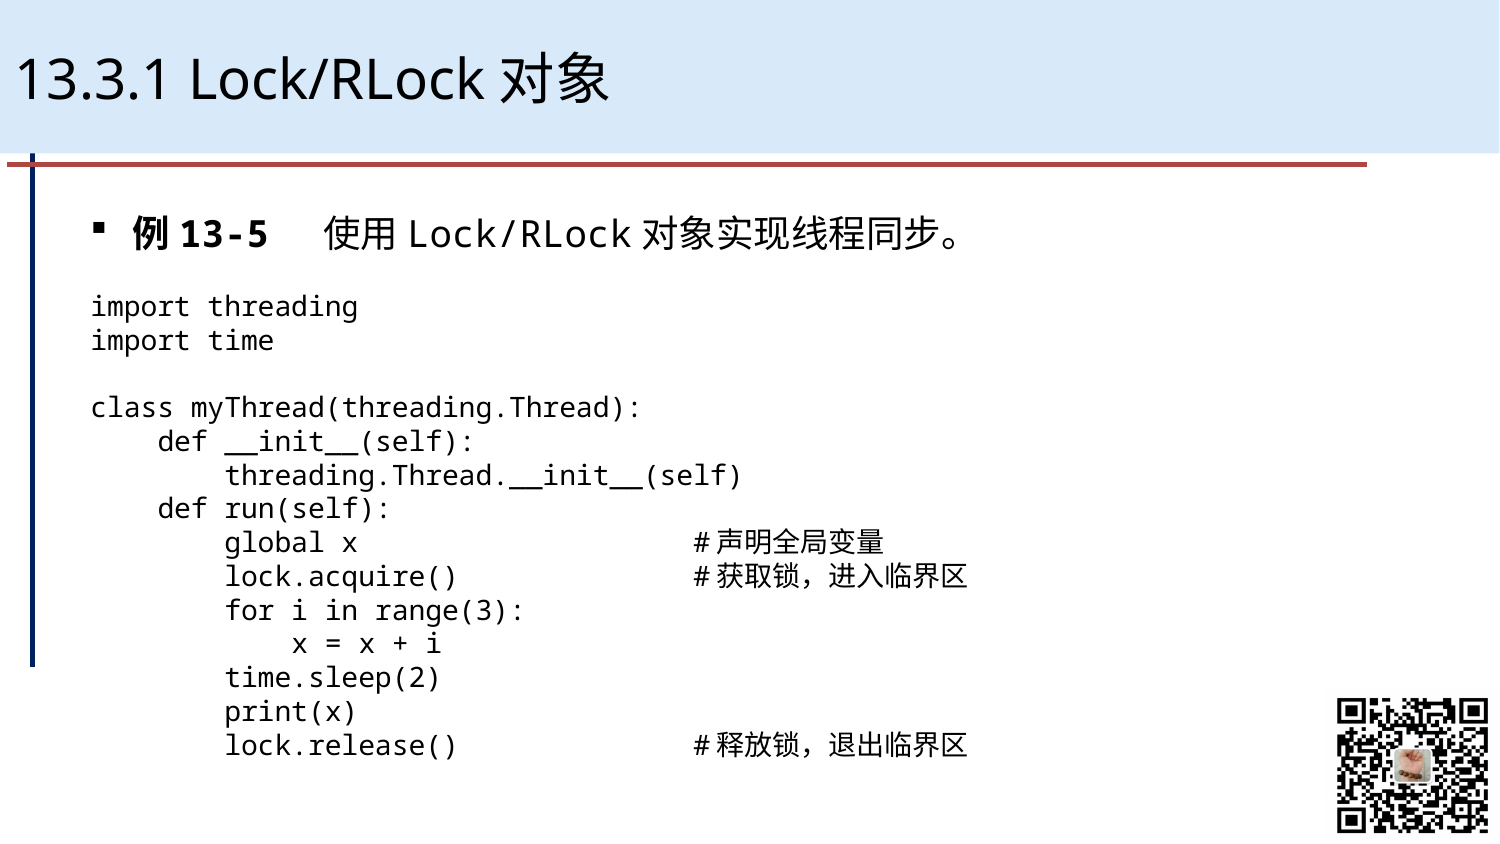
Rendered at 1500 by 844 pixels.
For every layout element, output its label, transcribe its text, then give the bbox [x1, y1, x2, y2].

title 13.3.1 Lock/RLock对象 [0, 0, 1500, 154]
picture [1325, 687, 1500, 844]
list 例13-5 使用Lock/RLock对象实现线程同步。 import threading import time class myThread(threading.Thread): def __init__(self): threading.Thread.__init__(self) def run(self): global x #声明全局变量 lock.acquire() #获取锁，进入临界区 for i in range(3): x = x + i time.sleep(2) print(x) lock.release() #释放锁，退出临界区 [75, 202, 1412, 795]
